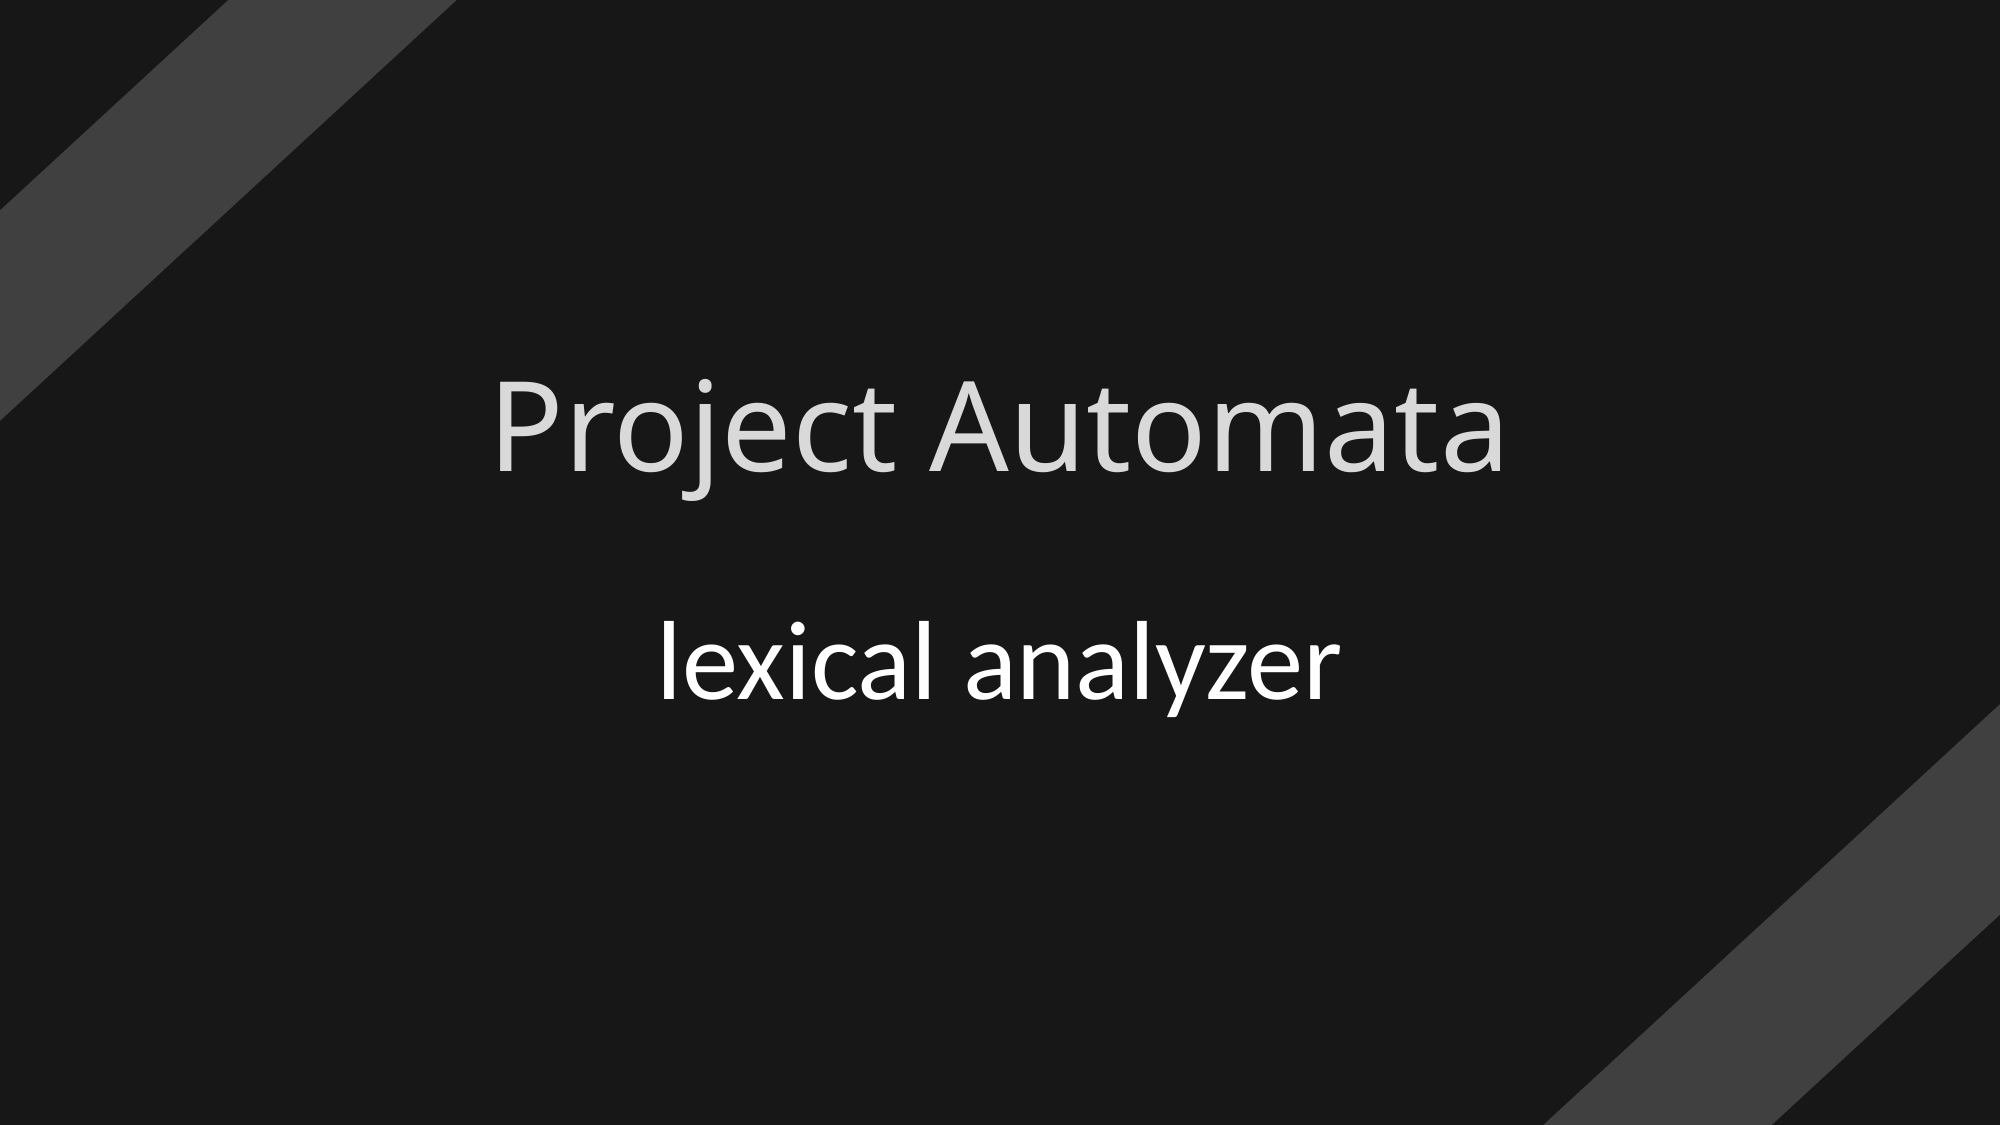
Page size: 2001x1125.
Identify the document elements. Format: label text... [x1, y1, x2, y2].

text_box Project Automata [473, 338, 1526, 504]
text_box [0, 0, 459, 423]
text_box lexical analyzer [641, 580, 1359, 730]
text_box [1541, 702, 2000, 1125]
